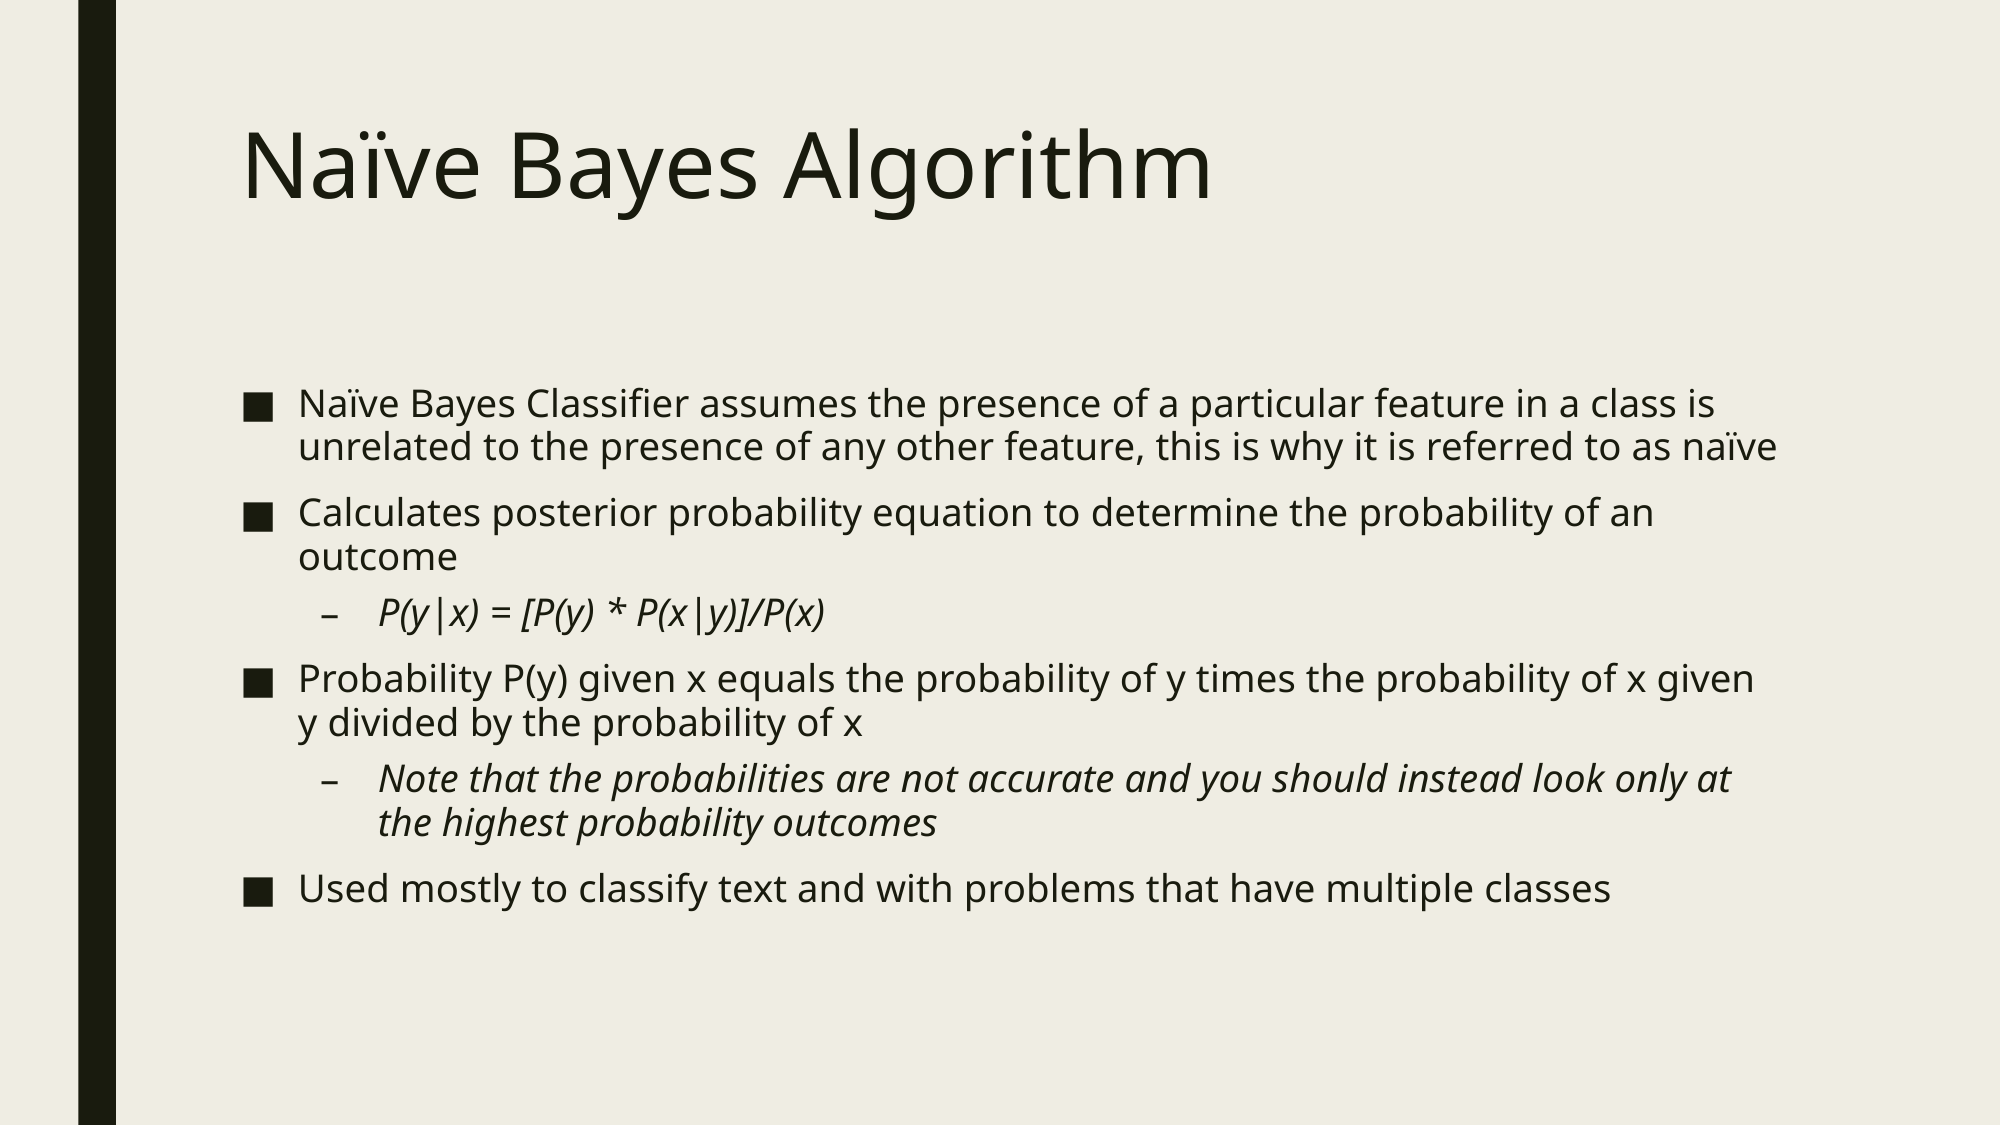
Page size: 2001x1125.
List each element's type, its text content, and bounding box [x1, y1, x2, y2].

list Naïve Bayes Classifier assumes the presence of a particular feature in a class is unrelated to the presence of any other feature, this is why it is referred to as naïve Calculates posterior probability equation to determine the probability of an outcome P(y|x) = [P(y) * P(x|y)]/P(x) Probability P(y) given x equals the probability of y times the probability of x given y divided by the probability of x Note that the probabilities are not accurate and you should instead look only at the highest probability outcomes Used mostly to classify text and with problems that have multiple classes [225, 375, 1800, 963]
title Naïve Bayes Algorithm [225, 112, 1800, 357]
